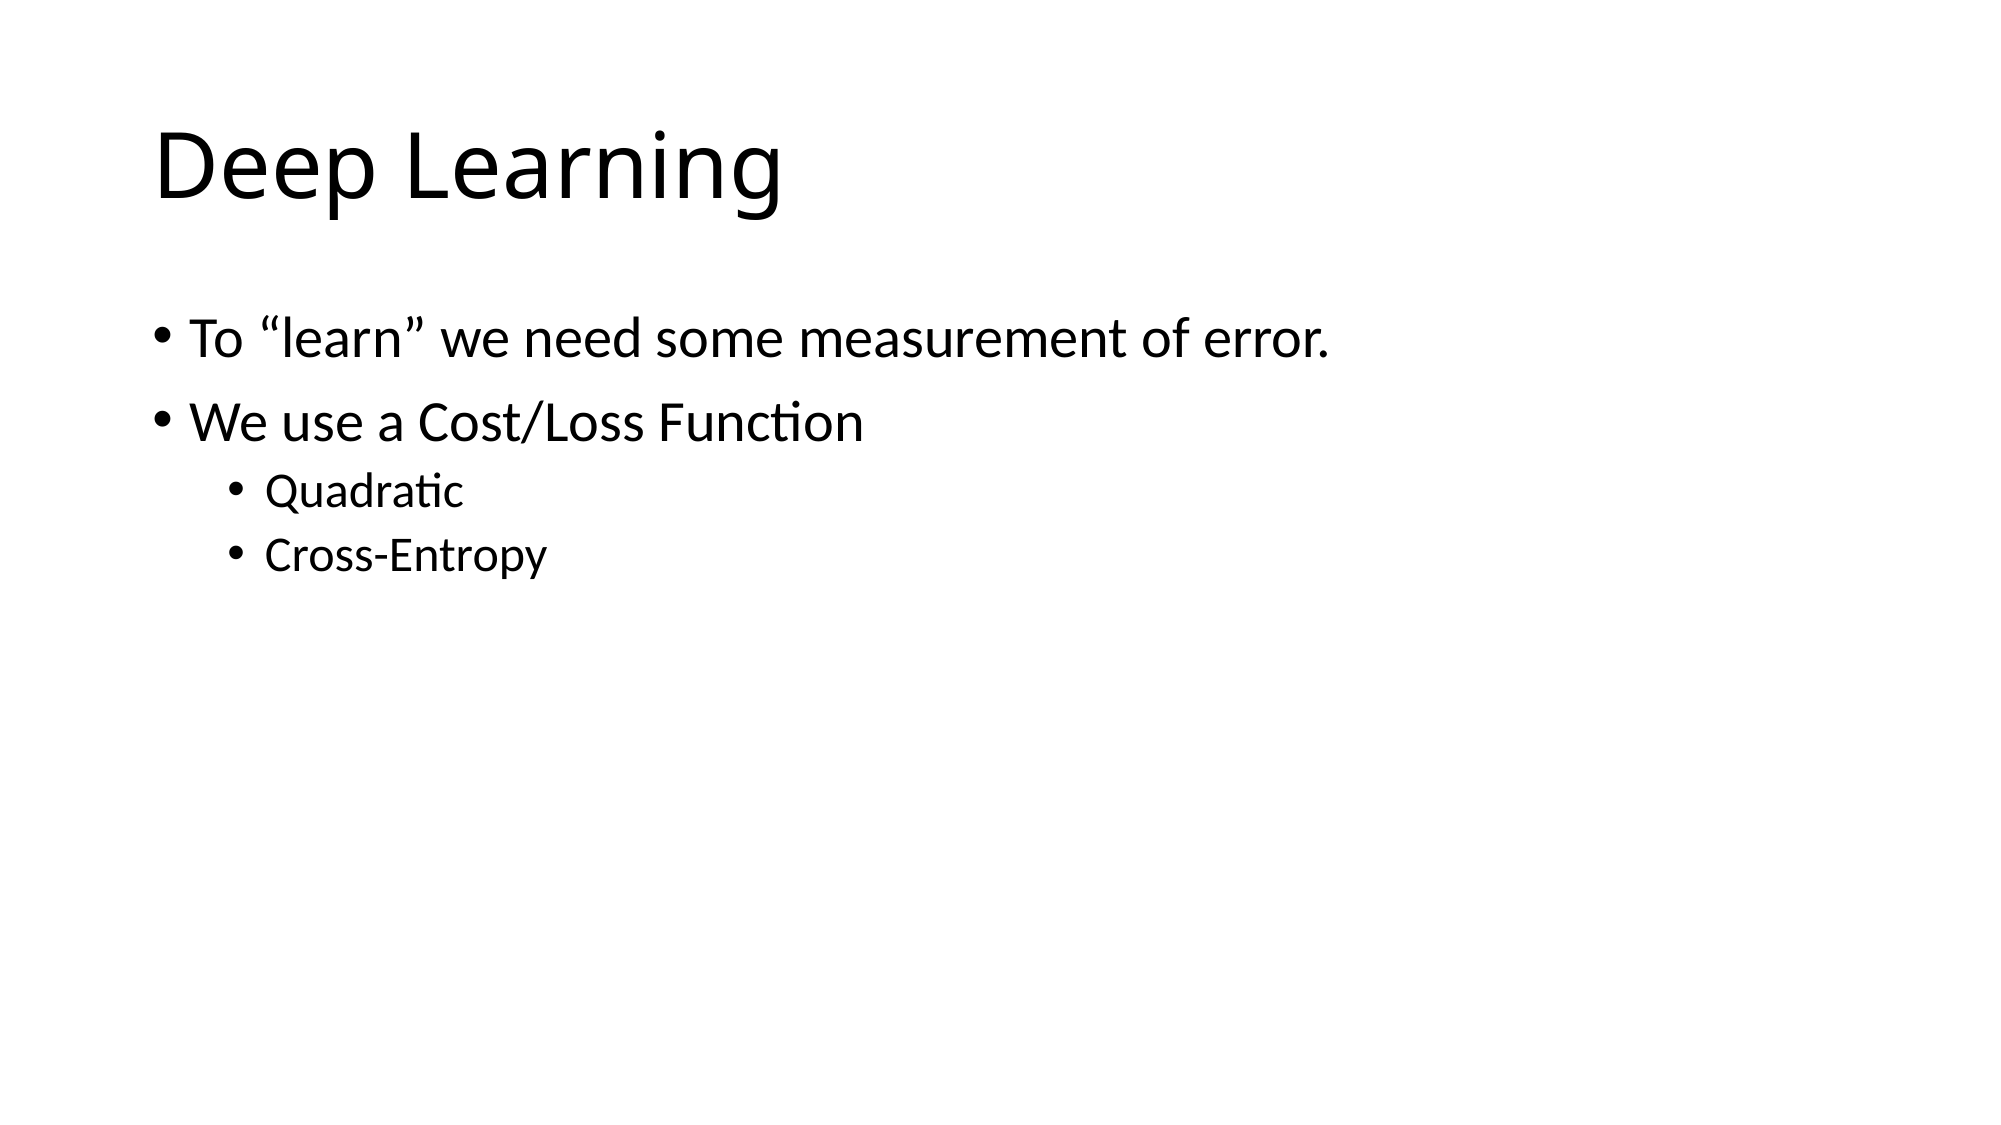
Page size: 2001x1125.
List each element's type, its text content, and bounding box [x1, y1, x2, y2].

list To “learn” we need some measurement of error. We use a Cost/Loss Function Quadratic Cross-Entropy [137, 299, 1863, 1014]
title Deep Learning [137, 59, 1863, 278]
